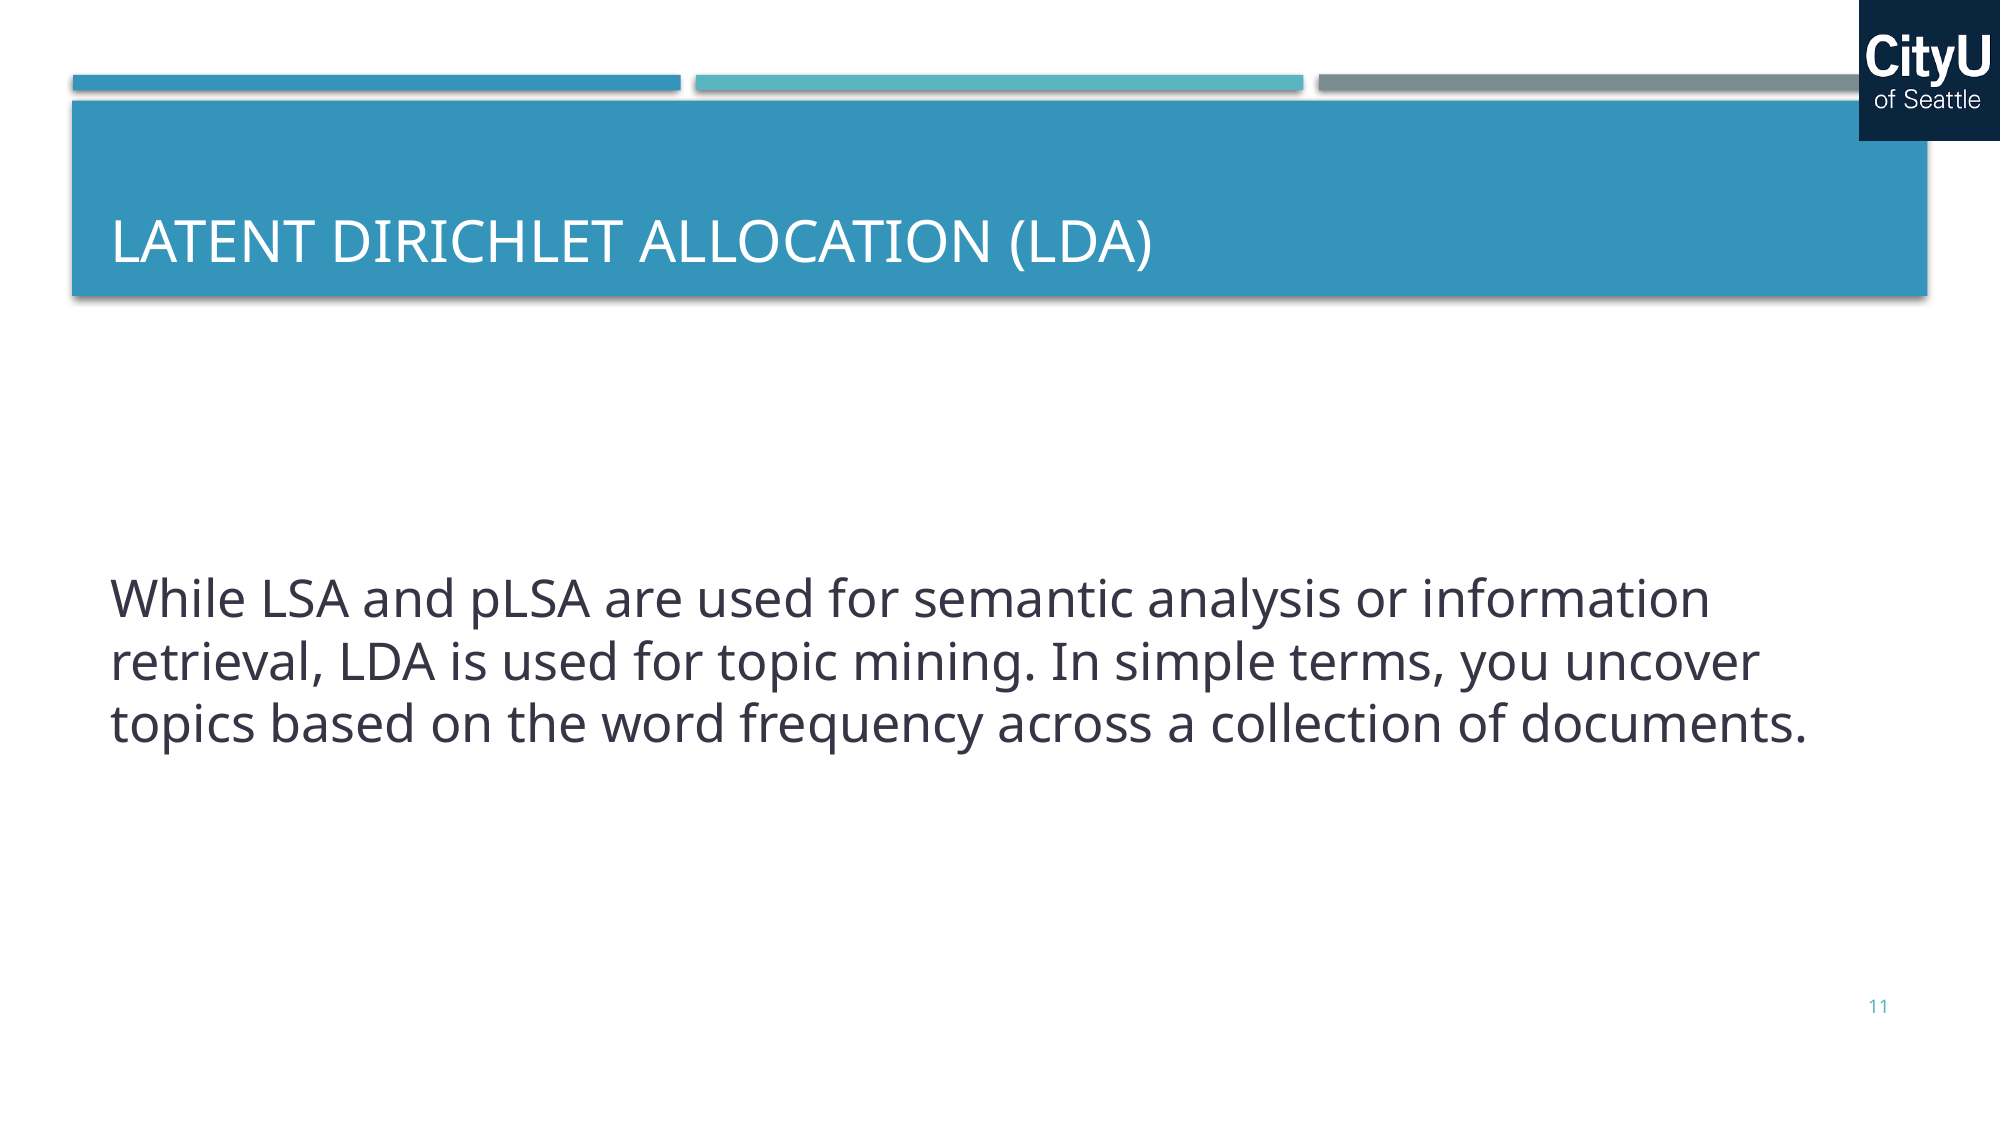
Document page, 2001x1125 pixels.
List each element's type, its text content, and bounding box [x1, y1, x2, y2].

slide_number 11 [1732, 977, 1905, 1037]
title Latent Dirichlet allocation (LDA) [95, 115, 1905, 282]
picture [1858, 0, 2000, 142]
list While LSA and pLSA are used for semantic analysis or information retrieval, LDA is used for topic mining. In simple terms, you uncover topics based on the word frequency across a collection of documents. [95, 357, 1905, 962]
